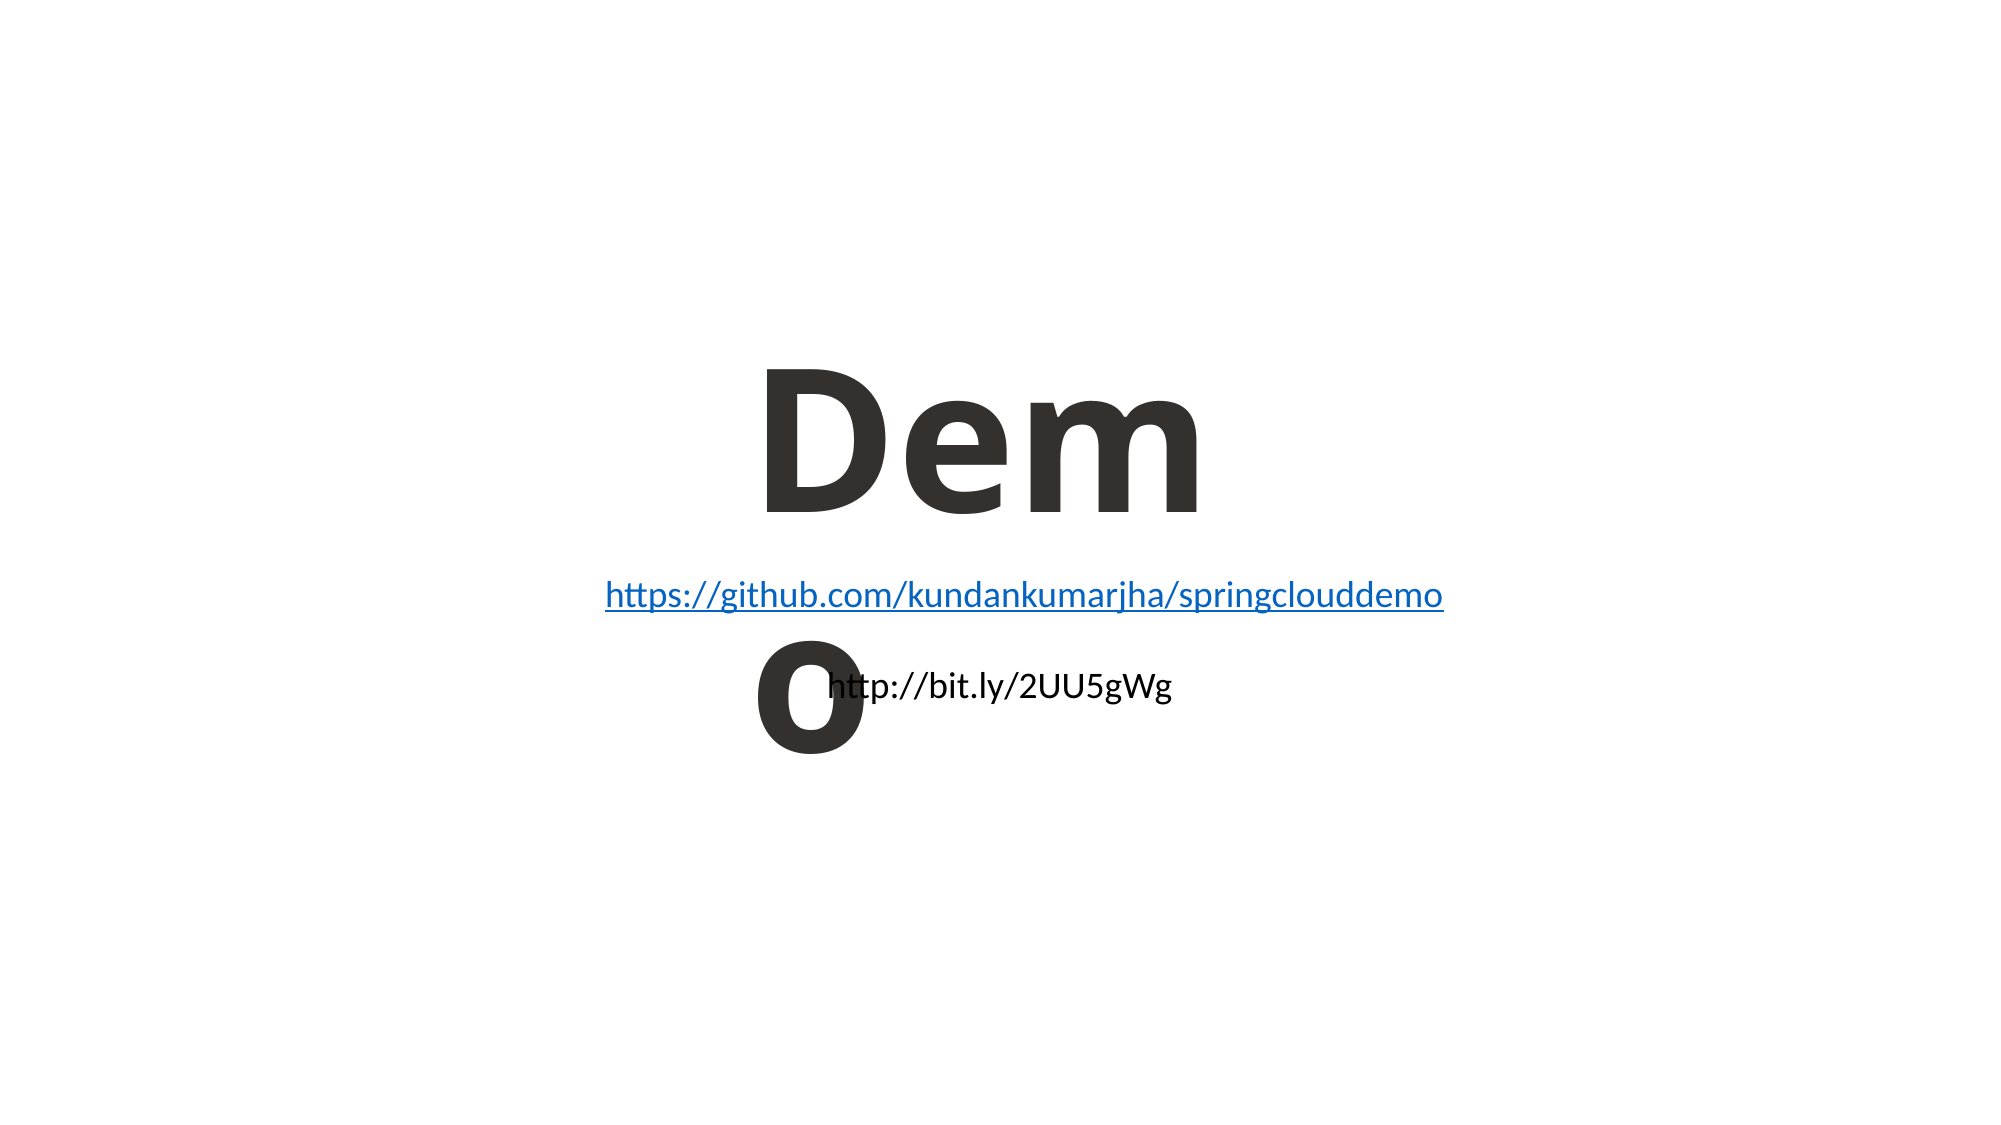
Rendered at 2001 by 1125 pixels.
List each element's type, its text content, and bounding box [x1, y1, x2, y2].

text_box Demo [735, 304, 1265, 562]
text_box http://bit.ly/2UU5gWg [812, 653, 1188, 713]
text_box https://github.com/kundankumarjha/springclouddemo [590, 562, 1459, 623]
text_box Demo [735, 623, 1265, 800]
